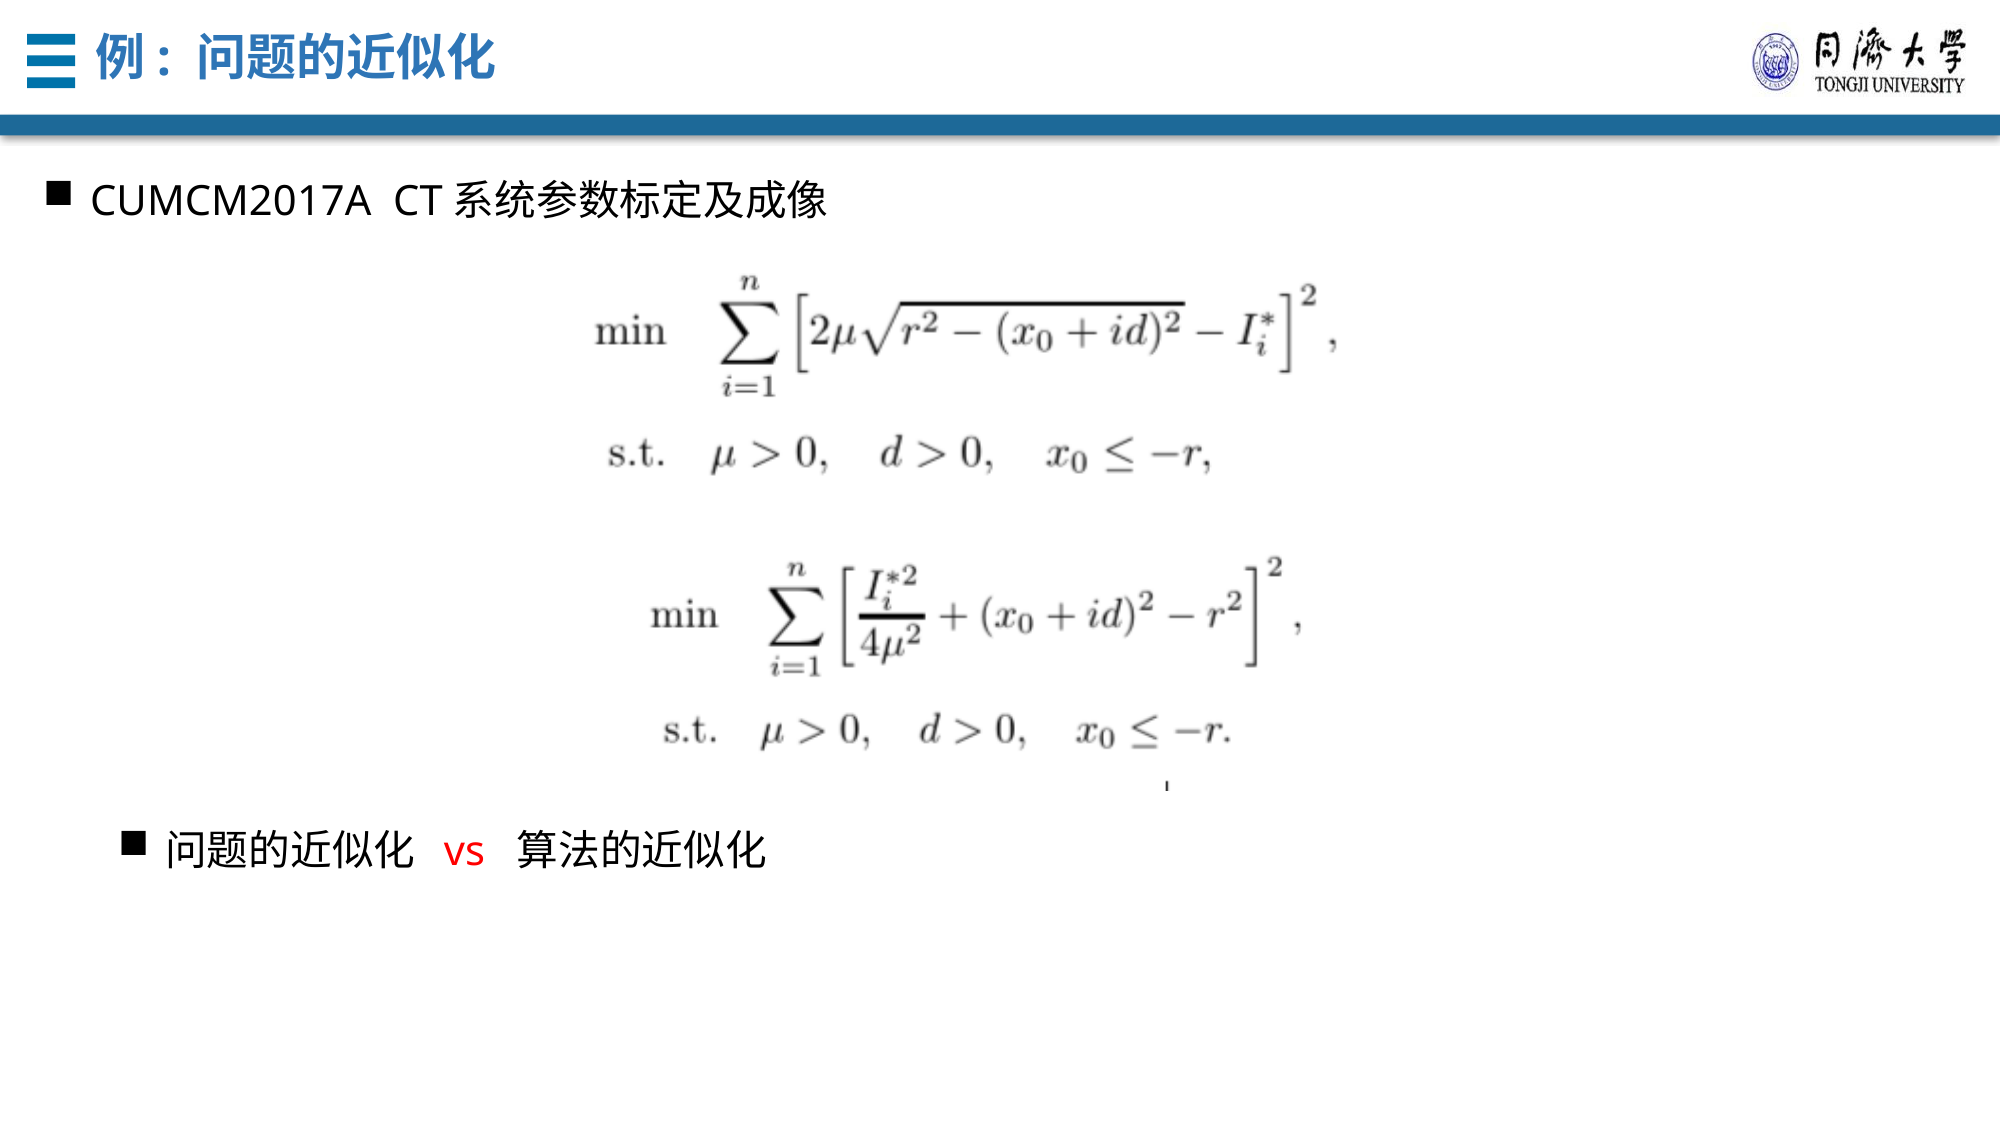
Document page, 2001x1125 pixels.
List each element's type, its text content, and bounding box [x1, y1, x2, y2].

text_box CUMCM2017A CT系统参数标定及成像 问题的近似化 vs 算法的近似化 [28, 166, 844, 882]
picture [1739, 22, 1978, 97]
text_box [27, 33, 76, 88]
picture [555, 252, 1441, 512]
title 例: 问题的近似化 [79, 23, 1646, 94]
text_box [0, 114, 2000, 137]
picture [587, 531, 1386, 791]
